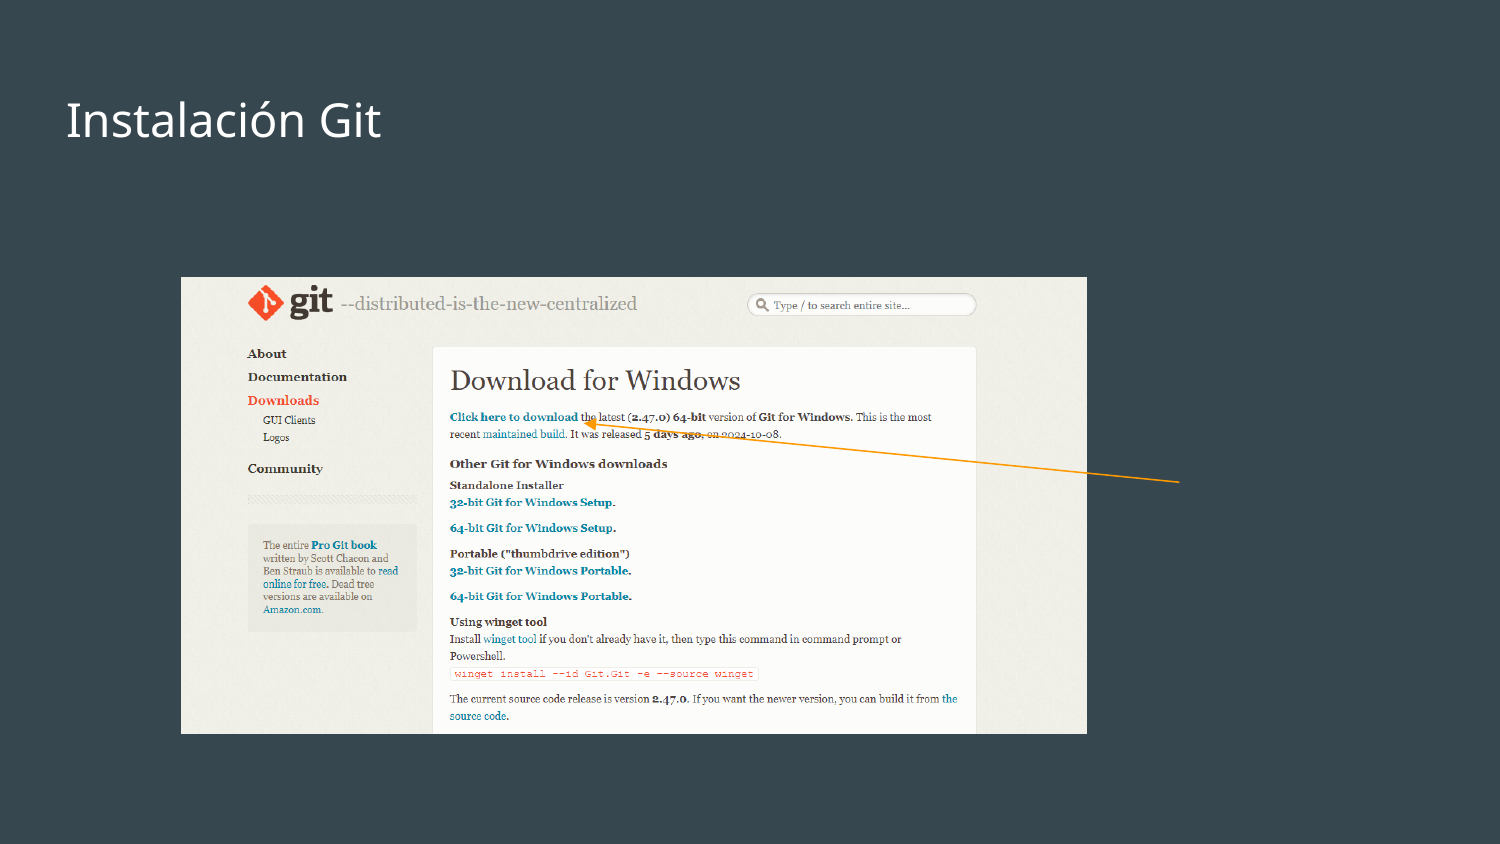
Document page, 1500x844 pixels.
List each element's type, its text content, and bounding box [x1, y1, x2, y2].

title Instalación Git [51, 72, 1449, 167]
picture [181, 277, 1088, 735]
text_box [583, 422, 1180, 483]
